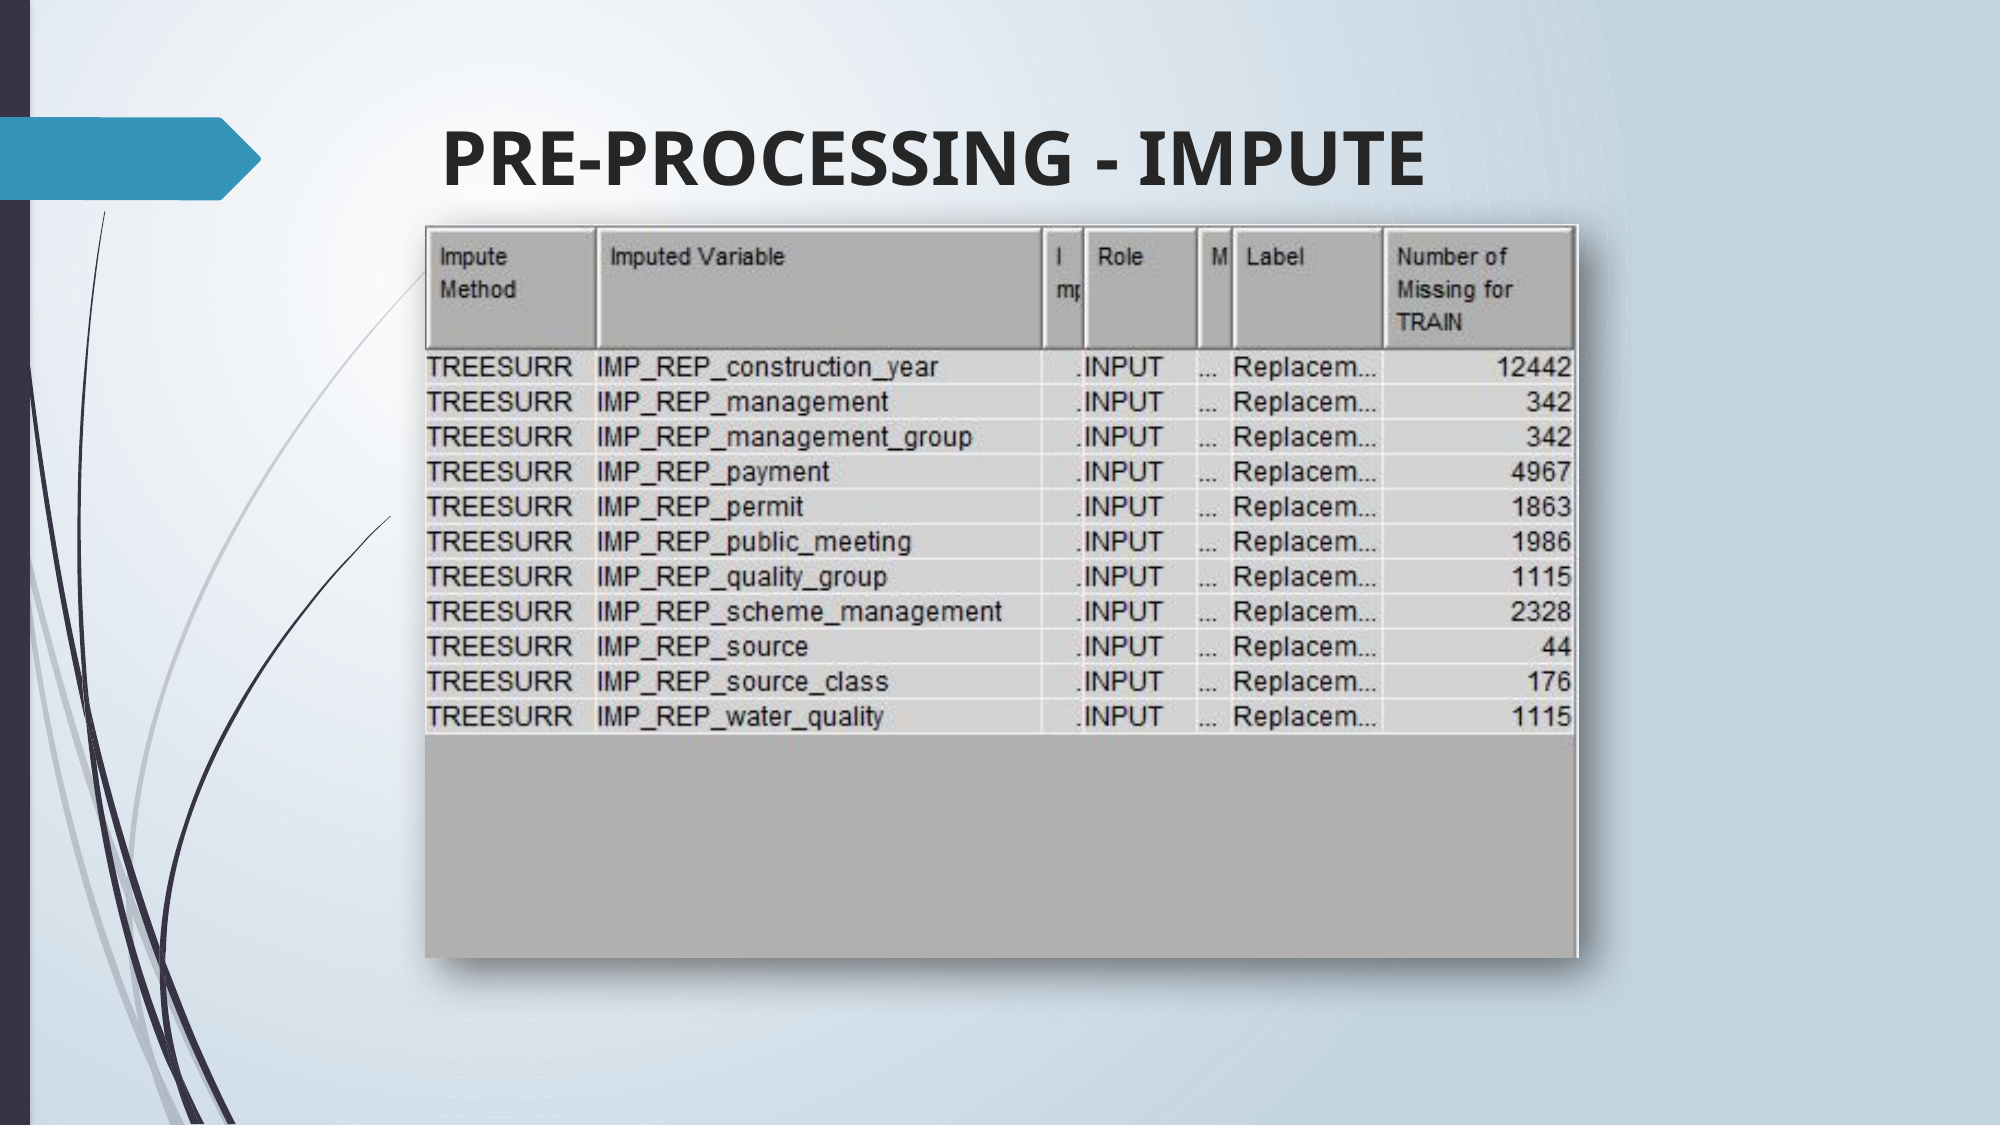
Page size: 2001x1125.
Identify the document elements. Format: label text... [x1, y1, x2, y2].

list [425, 223, 1579, 959]
title PRE-PROCESSING - IMPUTE [425, 102, 1888, 313]
